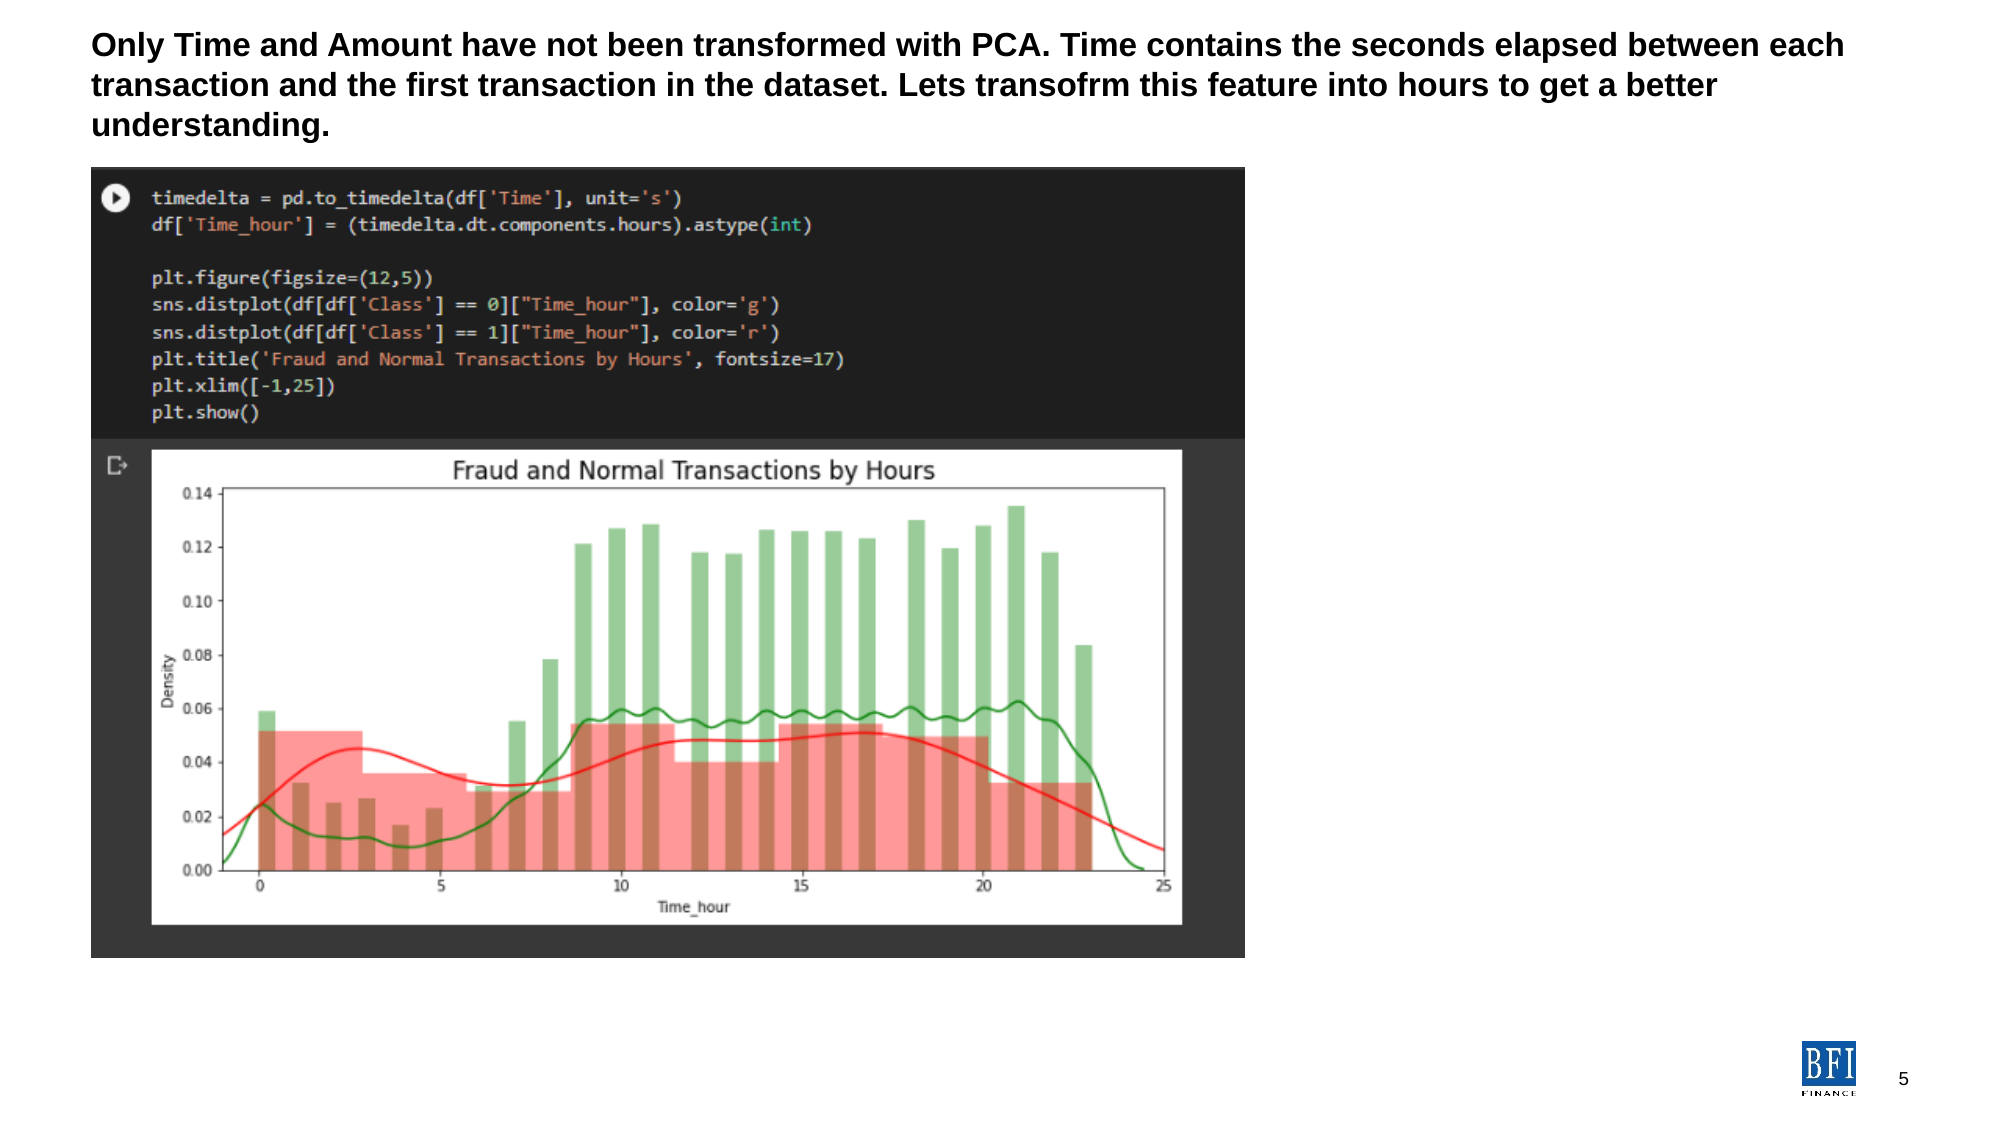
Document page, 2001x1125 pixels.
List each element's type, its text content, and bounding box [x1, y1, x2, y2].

picture [90, 166, 1245, 959]
picture [1802, 1041, 1856, 1096]
title Only Time and Amount have not been transformed with PCA. Time contains the seconds elapsed between each transaction and the first transaction in the dataset. Lets transofrm this feature into hours to get a better understanding. [91, 89, 1909, 144]
